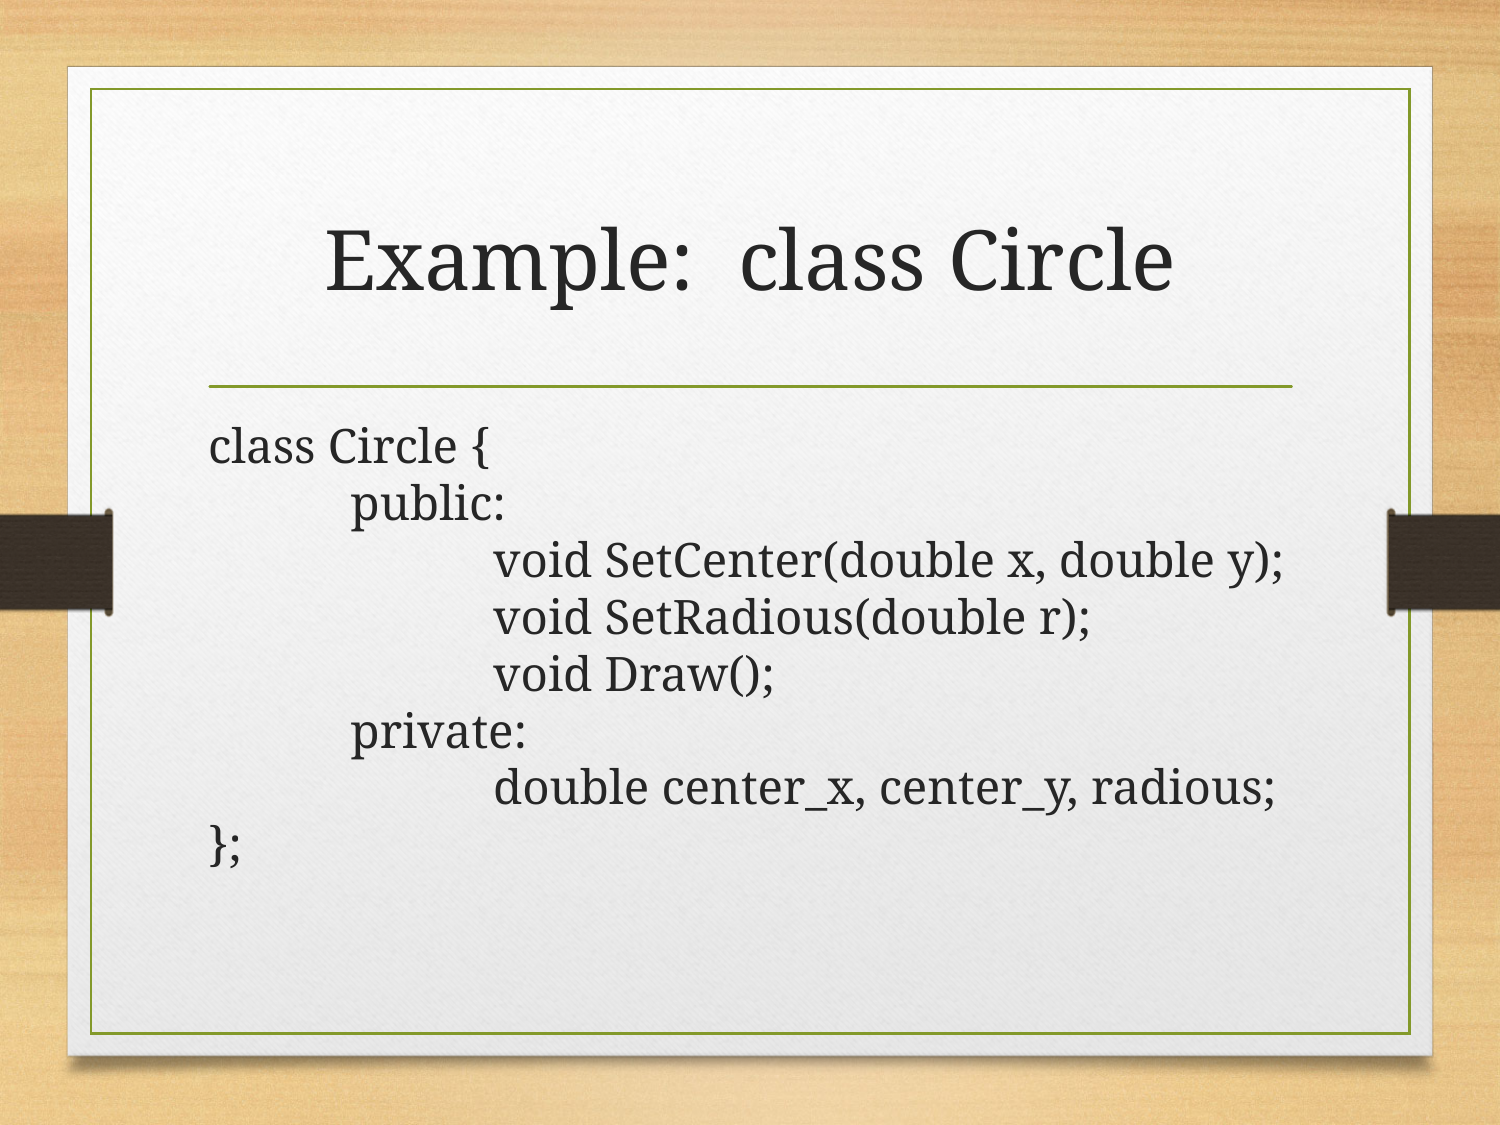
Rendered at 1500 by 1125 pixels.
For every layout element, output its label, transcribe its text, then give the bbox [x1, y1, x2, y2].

picture [0, 0, 1500, 1125]
list class Circle { public: void SetCenter(double x, double y); void SetRadious(double r); void Draw(); private: double center_x, center_y, radious; }; [193, 408, 1309, 974]
title Example: class Circle [193, 150, 1309, 365]
